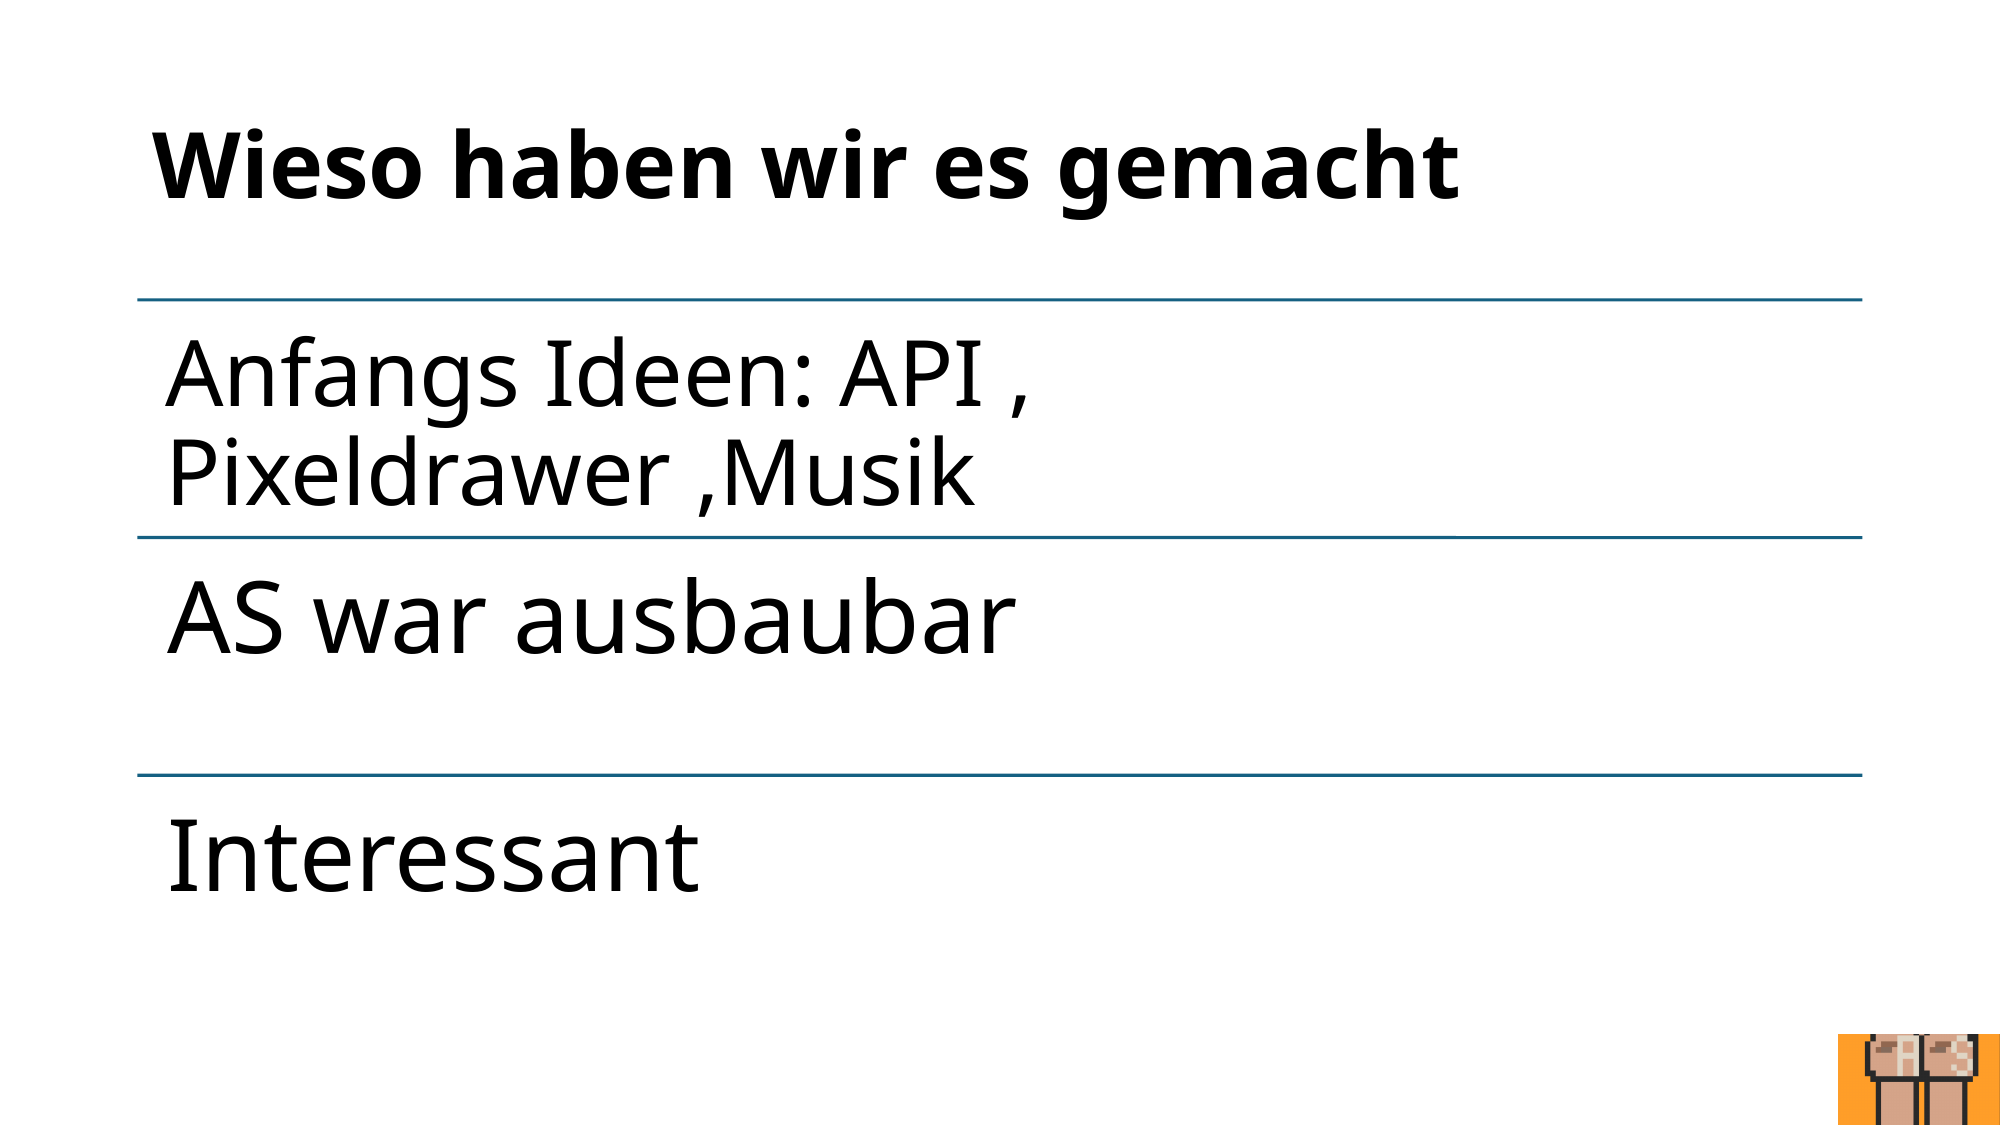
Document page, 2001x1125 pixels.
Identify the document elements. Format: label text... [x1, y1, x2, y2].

picture [1838, 1033, 2000, 1125]
title Wieso haben wir es gemacht [137, 59, 1863, 278]
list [136, 298, 1863, 1014]
